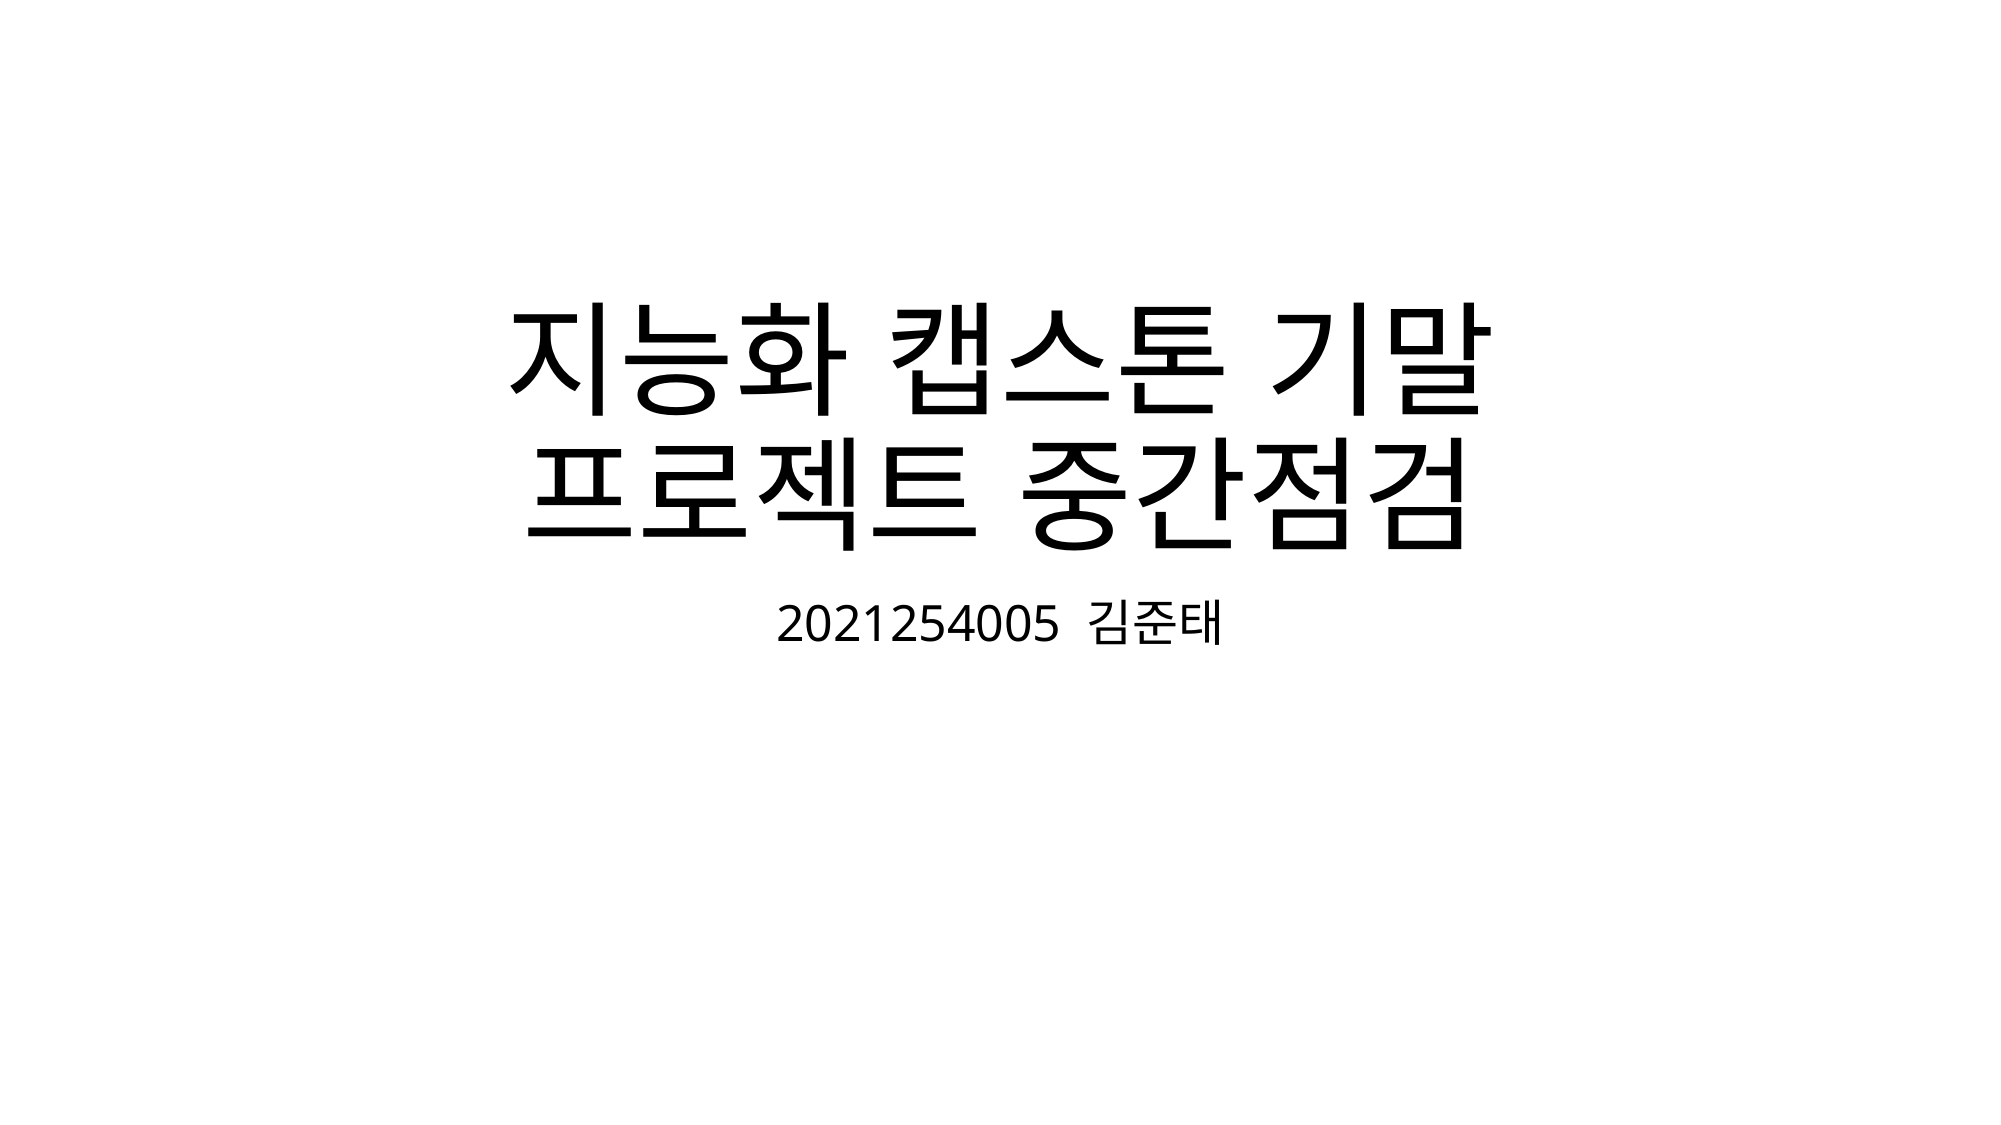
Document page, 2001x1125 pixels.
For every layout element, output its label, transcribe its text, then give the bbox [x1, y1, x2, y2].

title 지능화 캡스톤 기말 프로젝트 중간점검 [249, 184, 1750, 576]
subtitle 2021254005 김준태 [249, 590, 1750, 863]
